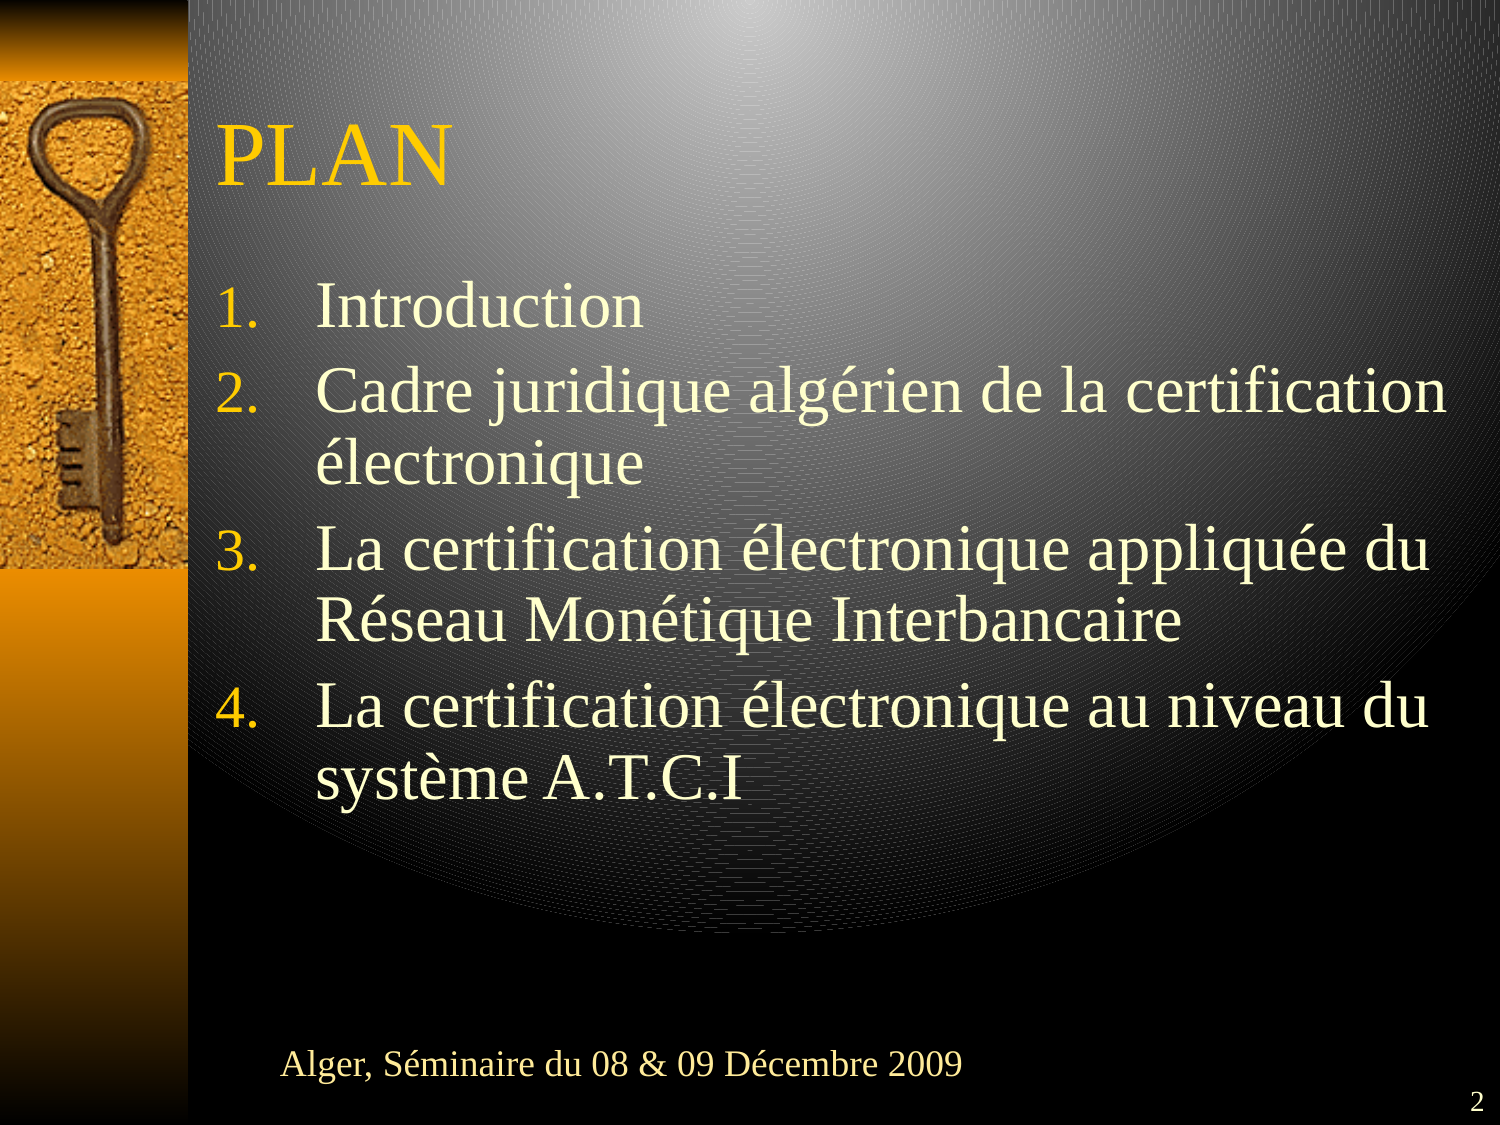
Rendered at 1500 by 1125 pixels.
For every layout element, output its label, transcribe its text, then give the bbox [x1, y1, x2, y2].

title PLAN [199, 49, 1476, 249]
text_box Alger, Séminaire du 08 & 09 Décembre 2009 [246, 1031, 1109, 1102]
list Introduction Cadre juridique algérien de la certification électronique La certification électronique appliquée du Réseau Monétique Interbancaire La certification électronique au niveau du système A.T.C.I [199, 261, 1476, 903]
slide_number 2 [1186, 1049, 1500, 1125]
picture [0, 81, 188, 569]
